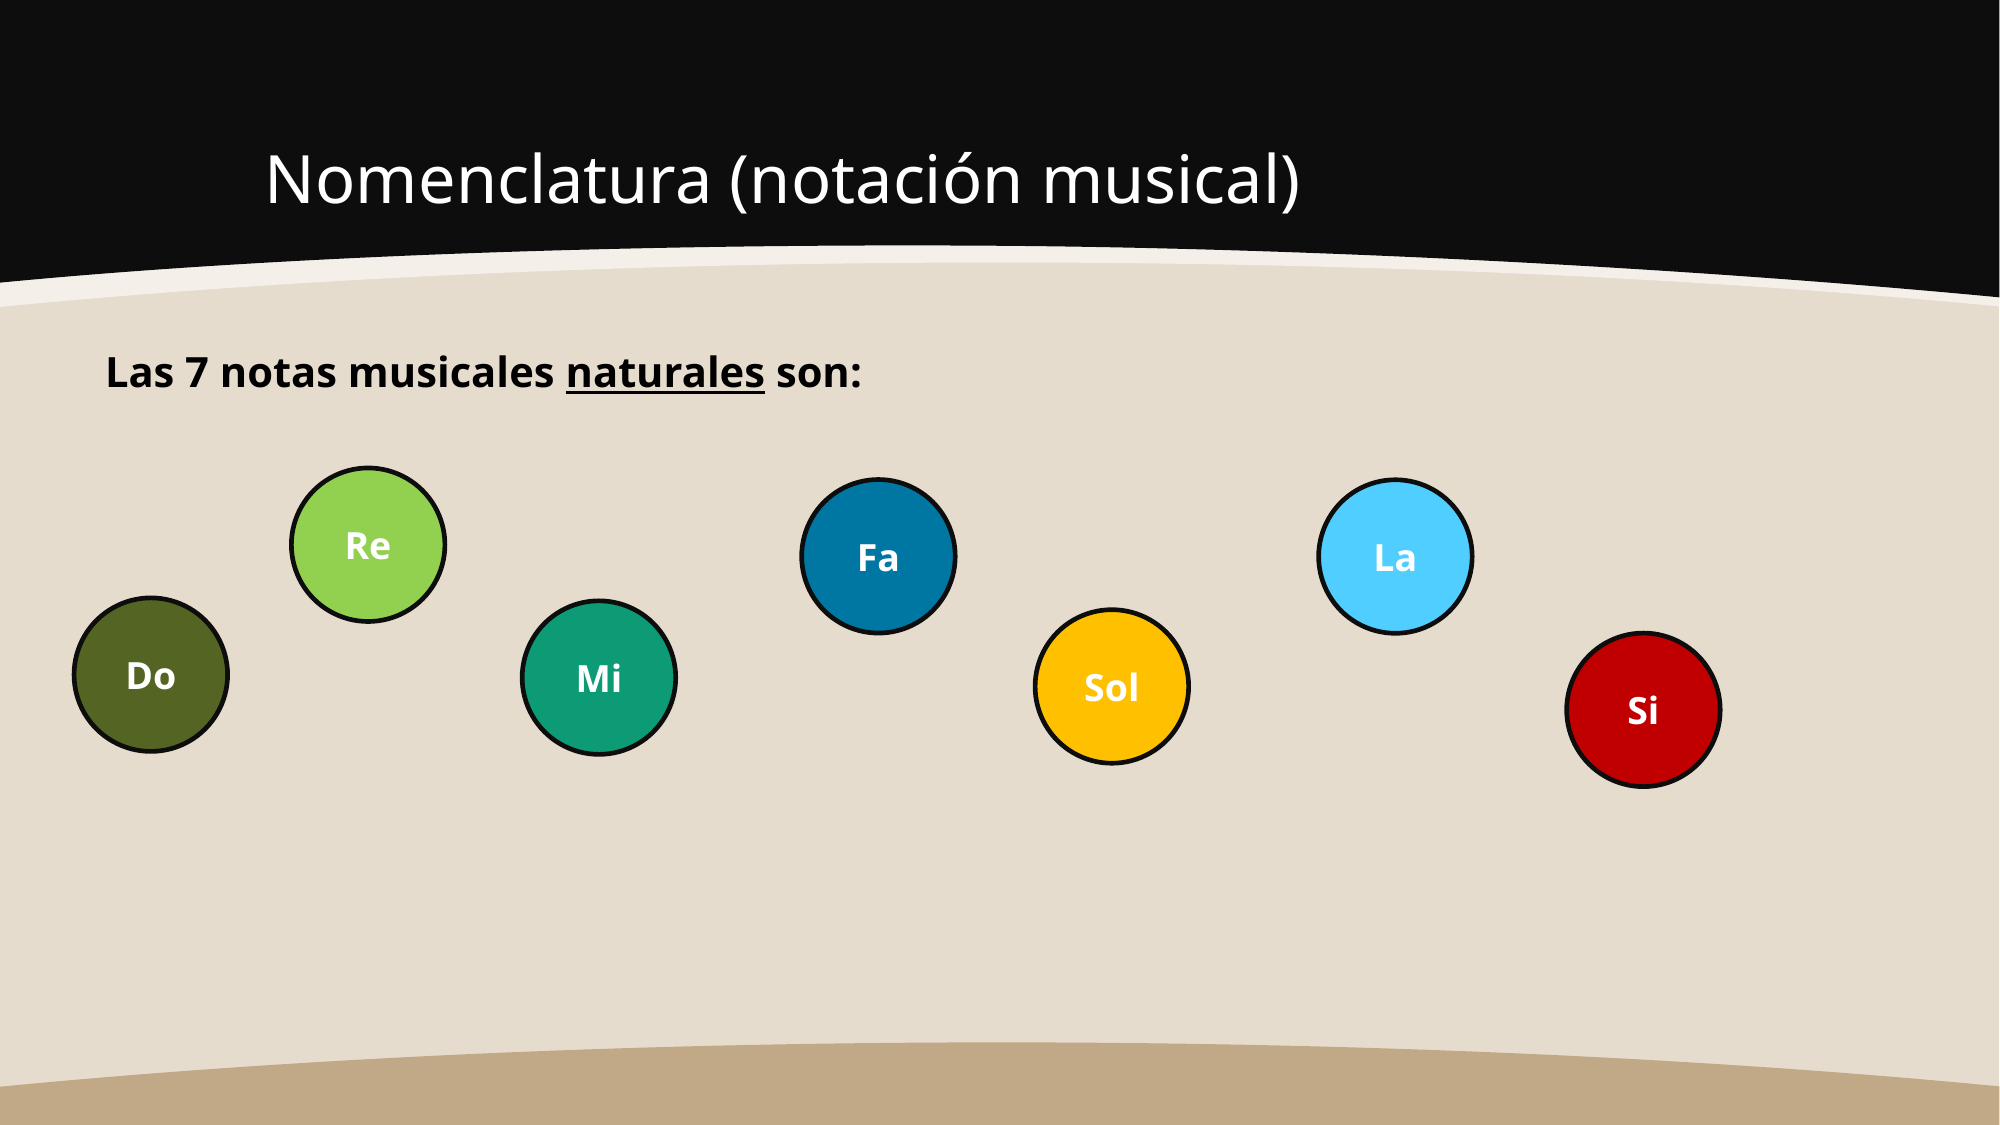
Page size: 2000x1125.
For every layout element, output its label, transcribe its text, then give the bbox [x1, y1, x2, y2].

text_box Las 7 notas musicales naturales son: [89, 344, 1294, 482]
text_box Si [1565, 632, 1722, 788]
title Nomenclatura (notación musical) [249, 45, 1750, 225]
text_box Do [73, 596, 229, 753]
text_box La [1317, 478, 1474, 635]
text_box Mi [521, 599, 677, 756]
text_box Re [290, 482, 446, 623]
text_box Fa [800, 482, 957, 635]
text_box Sol [1034, 608, 1190, 765]
